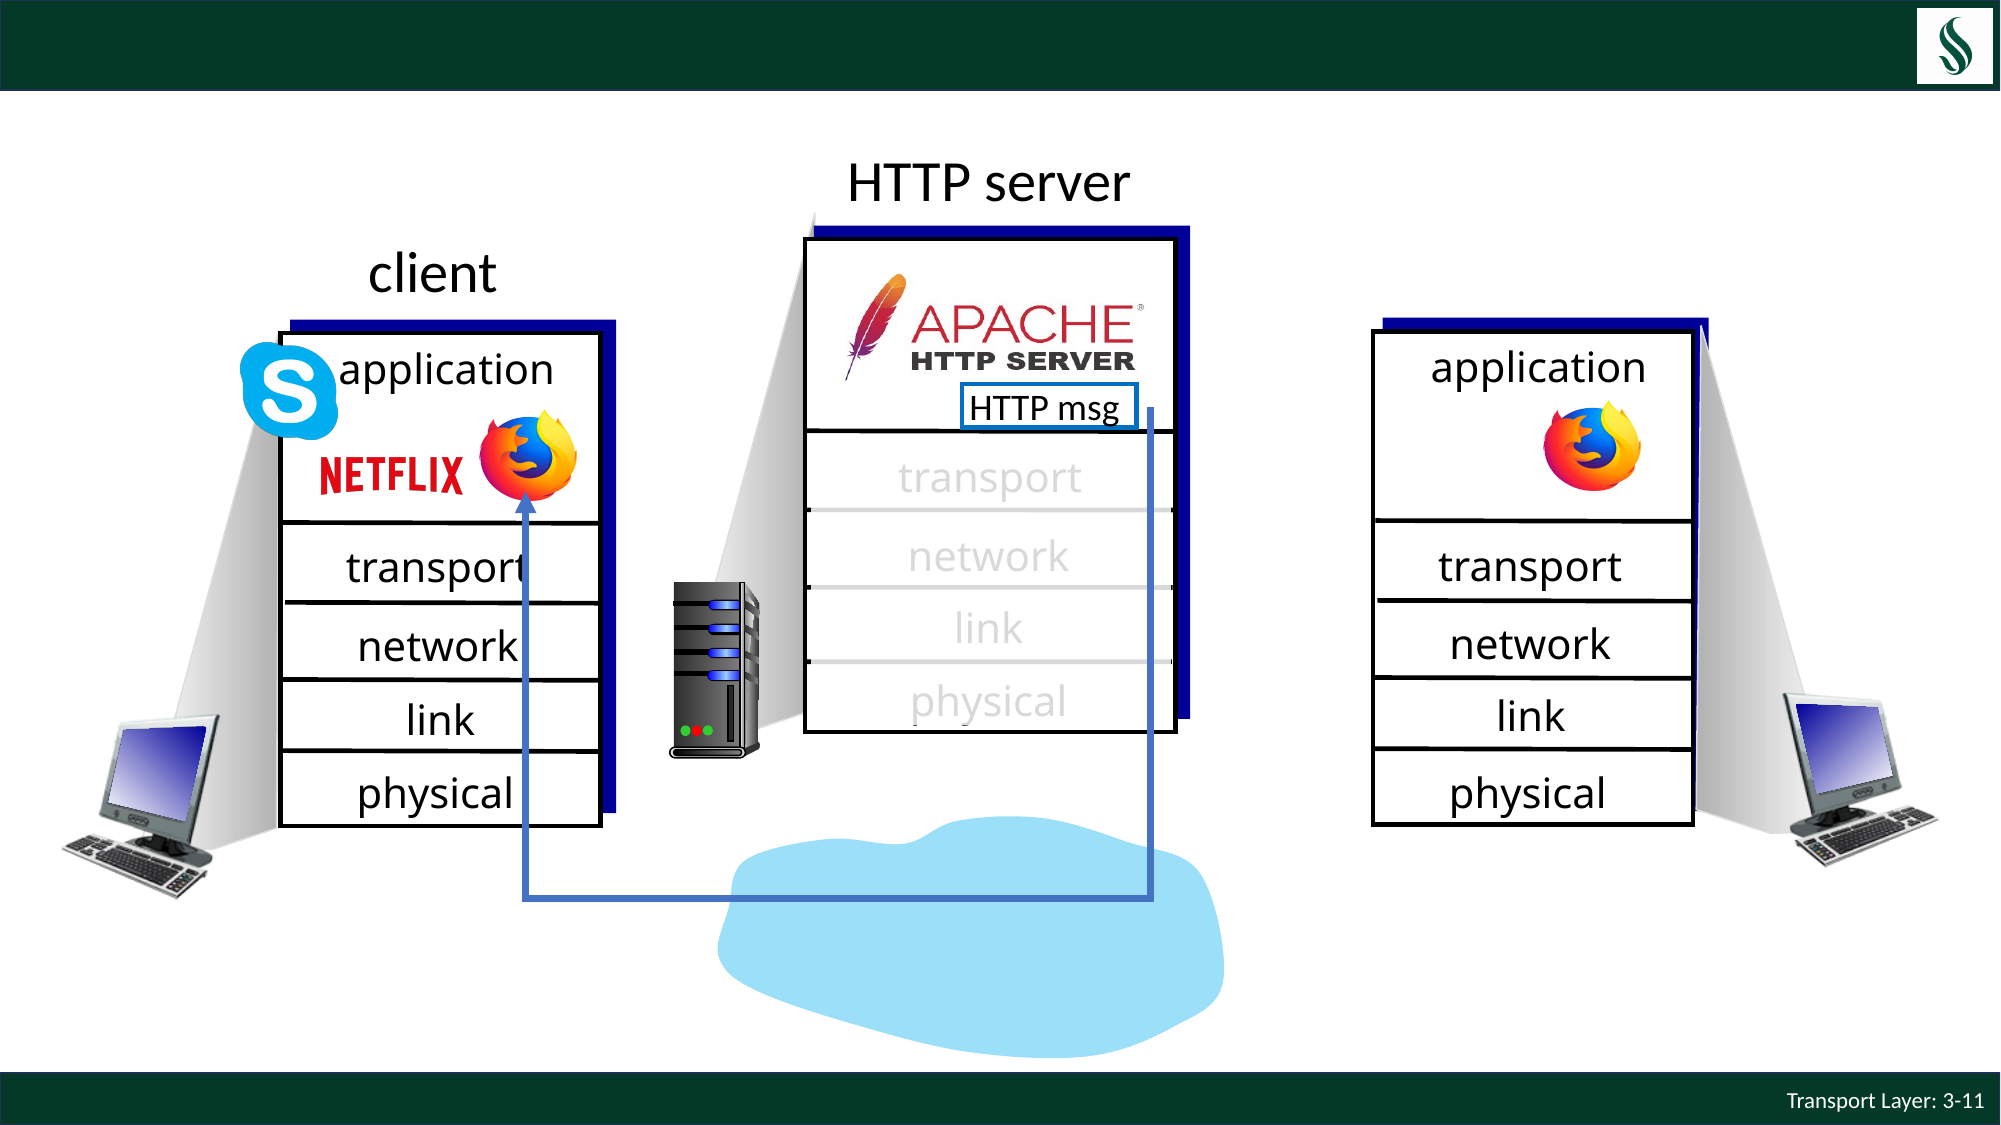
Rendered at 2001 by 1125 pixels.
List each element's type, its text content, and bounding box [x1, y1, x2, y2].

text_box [23, 135, 1977, 914]
slide_number Transport Layer: 3-11 [1550, 1072, 2000, 1125]
picture [1917, 8, 1993, 84]
text_box [717, 914, 1225, 1059]
